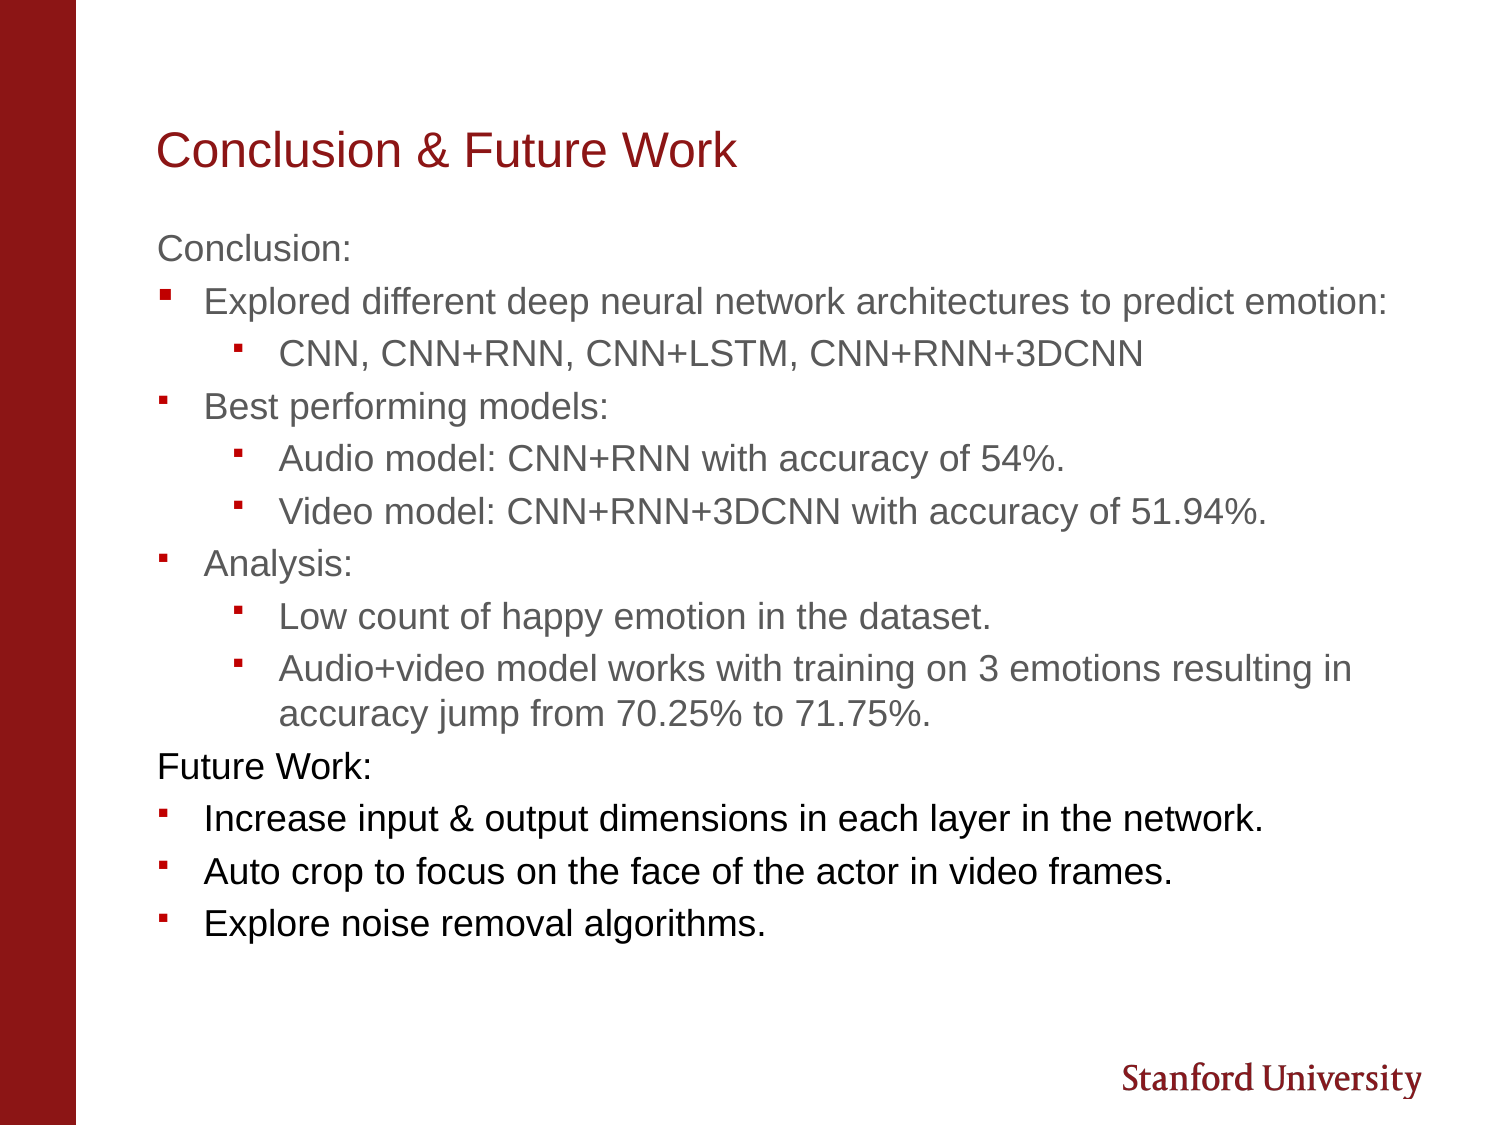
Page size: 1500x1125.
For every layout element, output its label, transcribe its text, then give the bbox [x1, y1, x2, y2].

list Conclusion: Explored different deep neural network architectures to predict emotion: CNN, CNN+RNN, CNN+LSTM, CNN+RNN+3DCNN Best performing models: Audio model: CNN+RNN with accuracy of 54%. Video model: CNN+RNN+3DCNN with accuracy of 51.94%. Analysis: Low count of happy emotion in the dataset. Audio+video model works with training on 3 emotions resulting in accuracy jump from 70.25% to 71.75%. Future Work: Increase input & output dimensions in each layer in the network. Auto crop to focus on the face of the actor in video frames. Explore noise removal algorithms. [156, 216, 1421, 1039]
title Conclusion & Future Work [155, 78, 1420, 186]
picture [1123, 1062, 1422, 1099]
